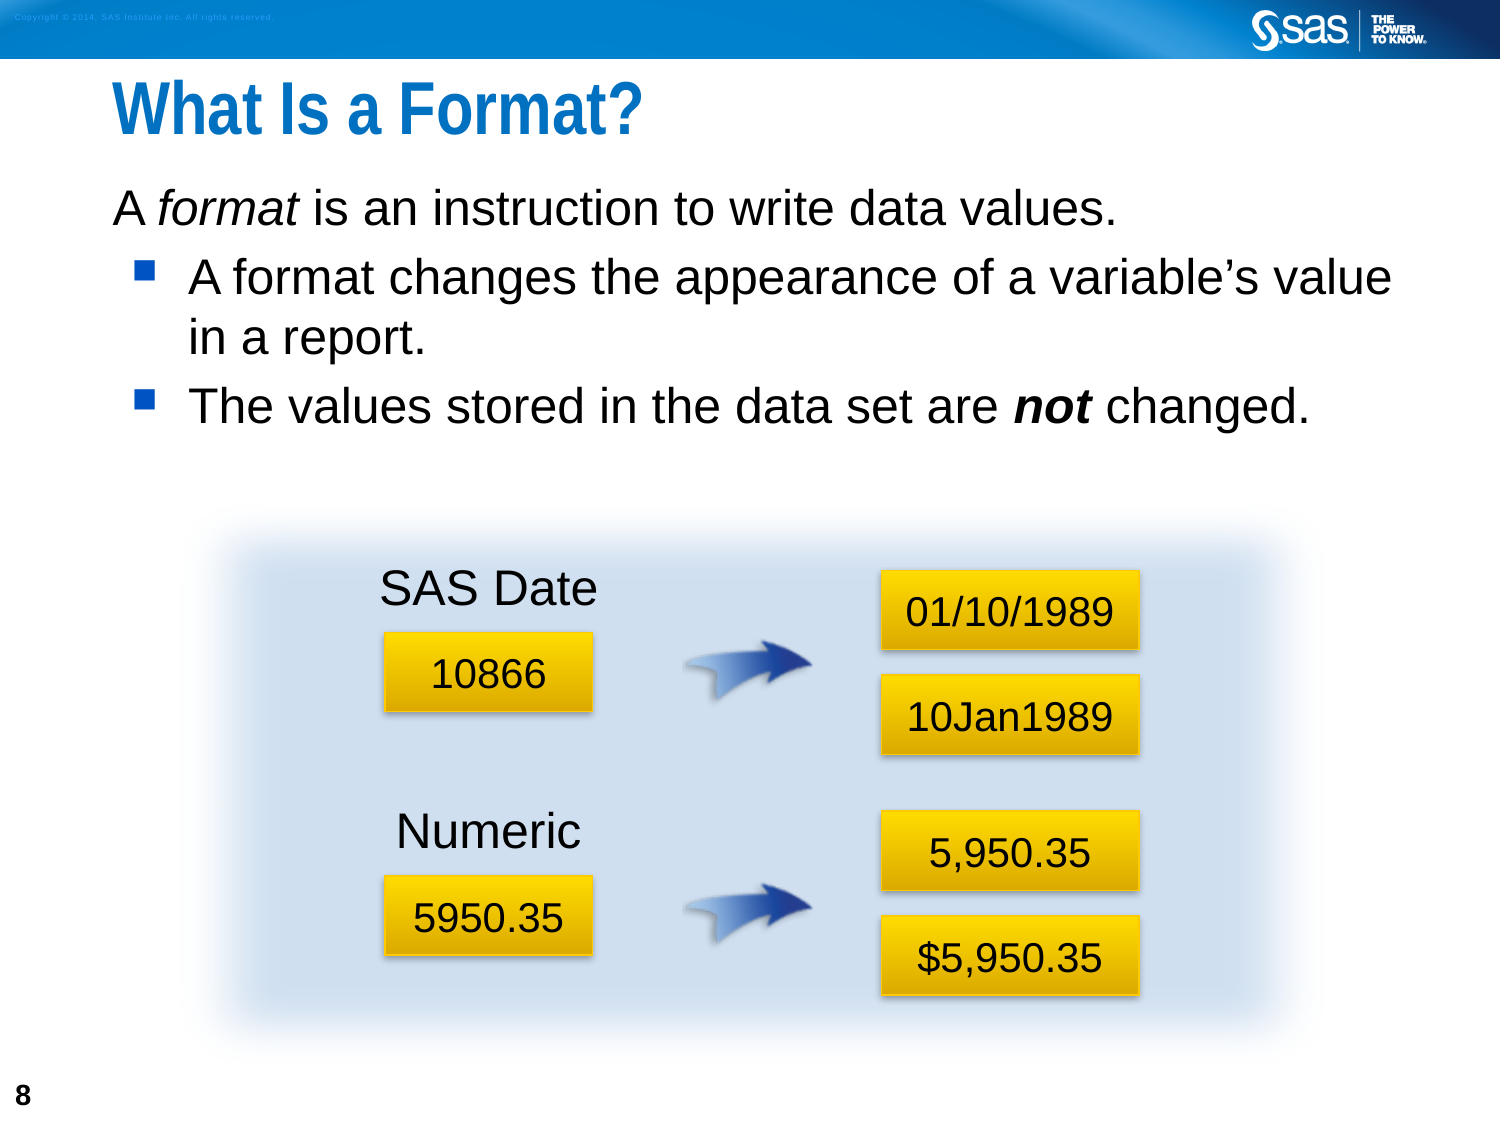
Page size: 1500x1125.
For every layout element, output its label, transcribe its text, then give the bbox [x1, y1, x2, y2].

title What Is a Format? [112, 75, 1500, 187]
picture [0, 0, 1500, 59]
picture [168, 498, 1328, 1078]
list A format is an instruction to write data values. A format changes the appearance of a variable’s value in a report. The values stored in the data set are not changed. [112, 175, 1400, 1060]
